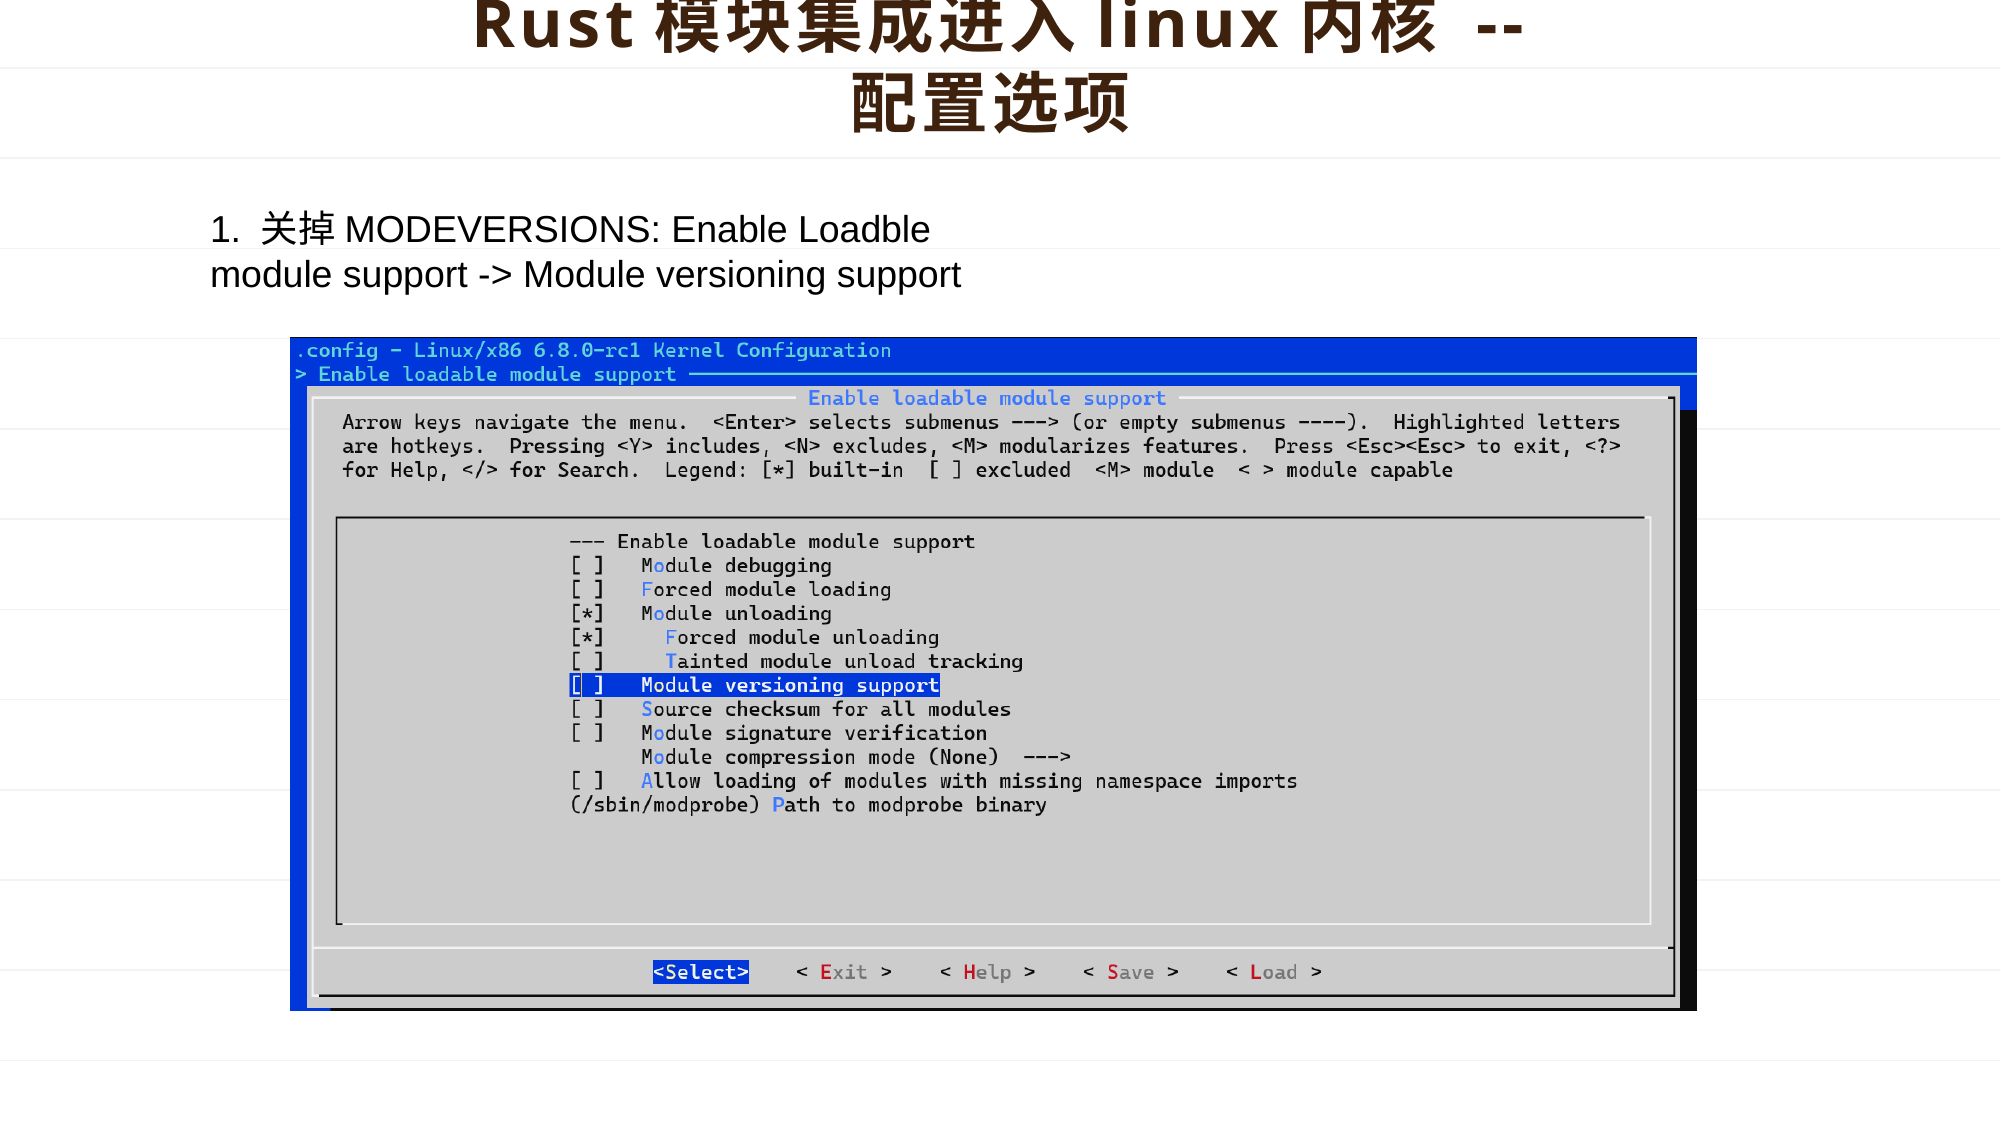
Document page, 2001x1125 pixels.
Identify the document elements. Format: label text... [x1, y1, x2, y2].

title Rust模块集成进入linux内核 -- 配置选项 [439, 0, 1561, 161]
picture [290, 337, 1697, 1011]
text_box 1. 关掉MODEVERSIONS: Enable Loadble module support -> Module versioning support [195, 197, 1007, 495]
